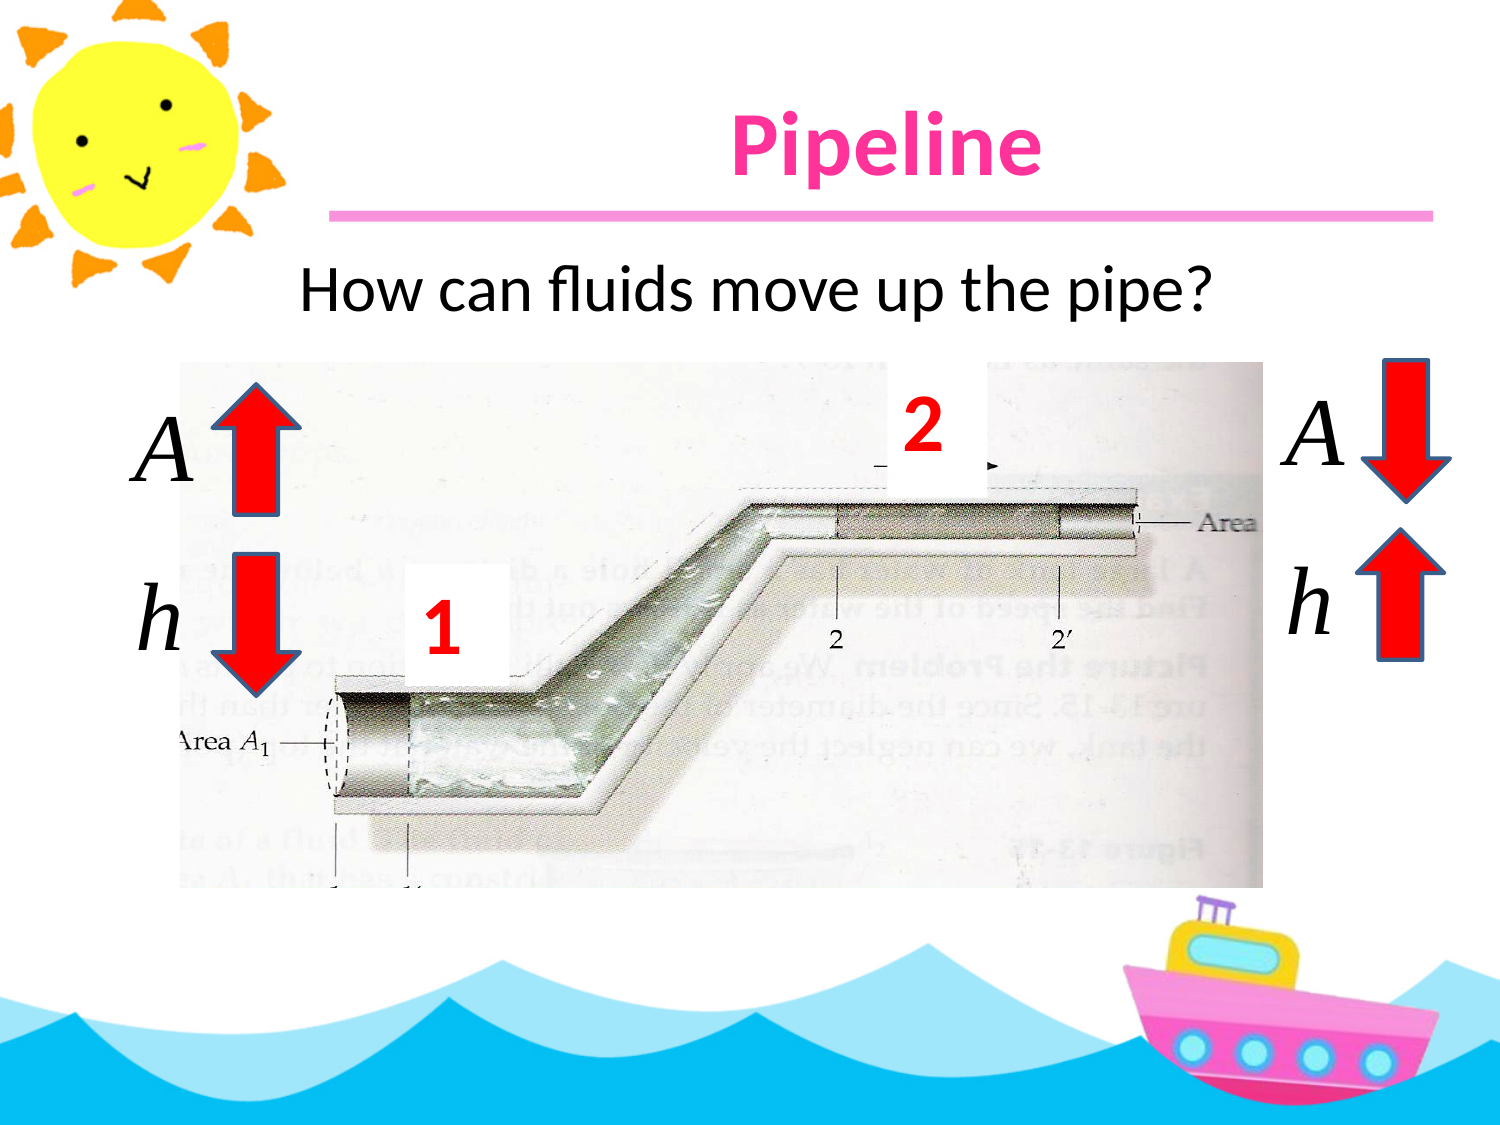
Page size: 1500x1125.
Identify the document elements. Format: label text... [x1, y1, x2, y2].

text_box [120, 560, 202, 675]
picture [0, 0, 1500, 1105]
title Pipeline [350, 45, 1425, 233]
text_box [112, 391, 210, 498]
text_box [1355, 527, 1447, 662]
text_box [1262, 376, 1361, 482]
list How can fluids move up the pipe? [284, 237, 1285, 338]
text_box [1366, 358, 1452, 505]
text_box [1270, 544, 1352, 659]
